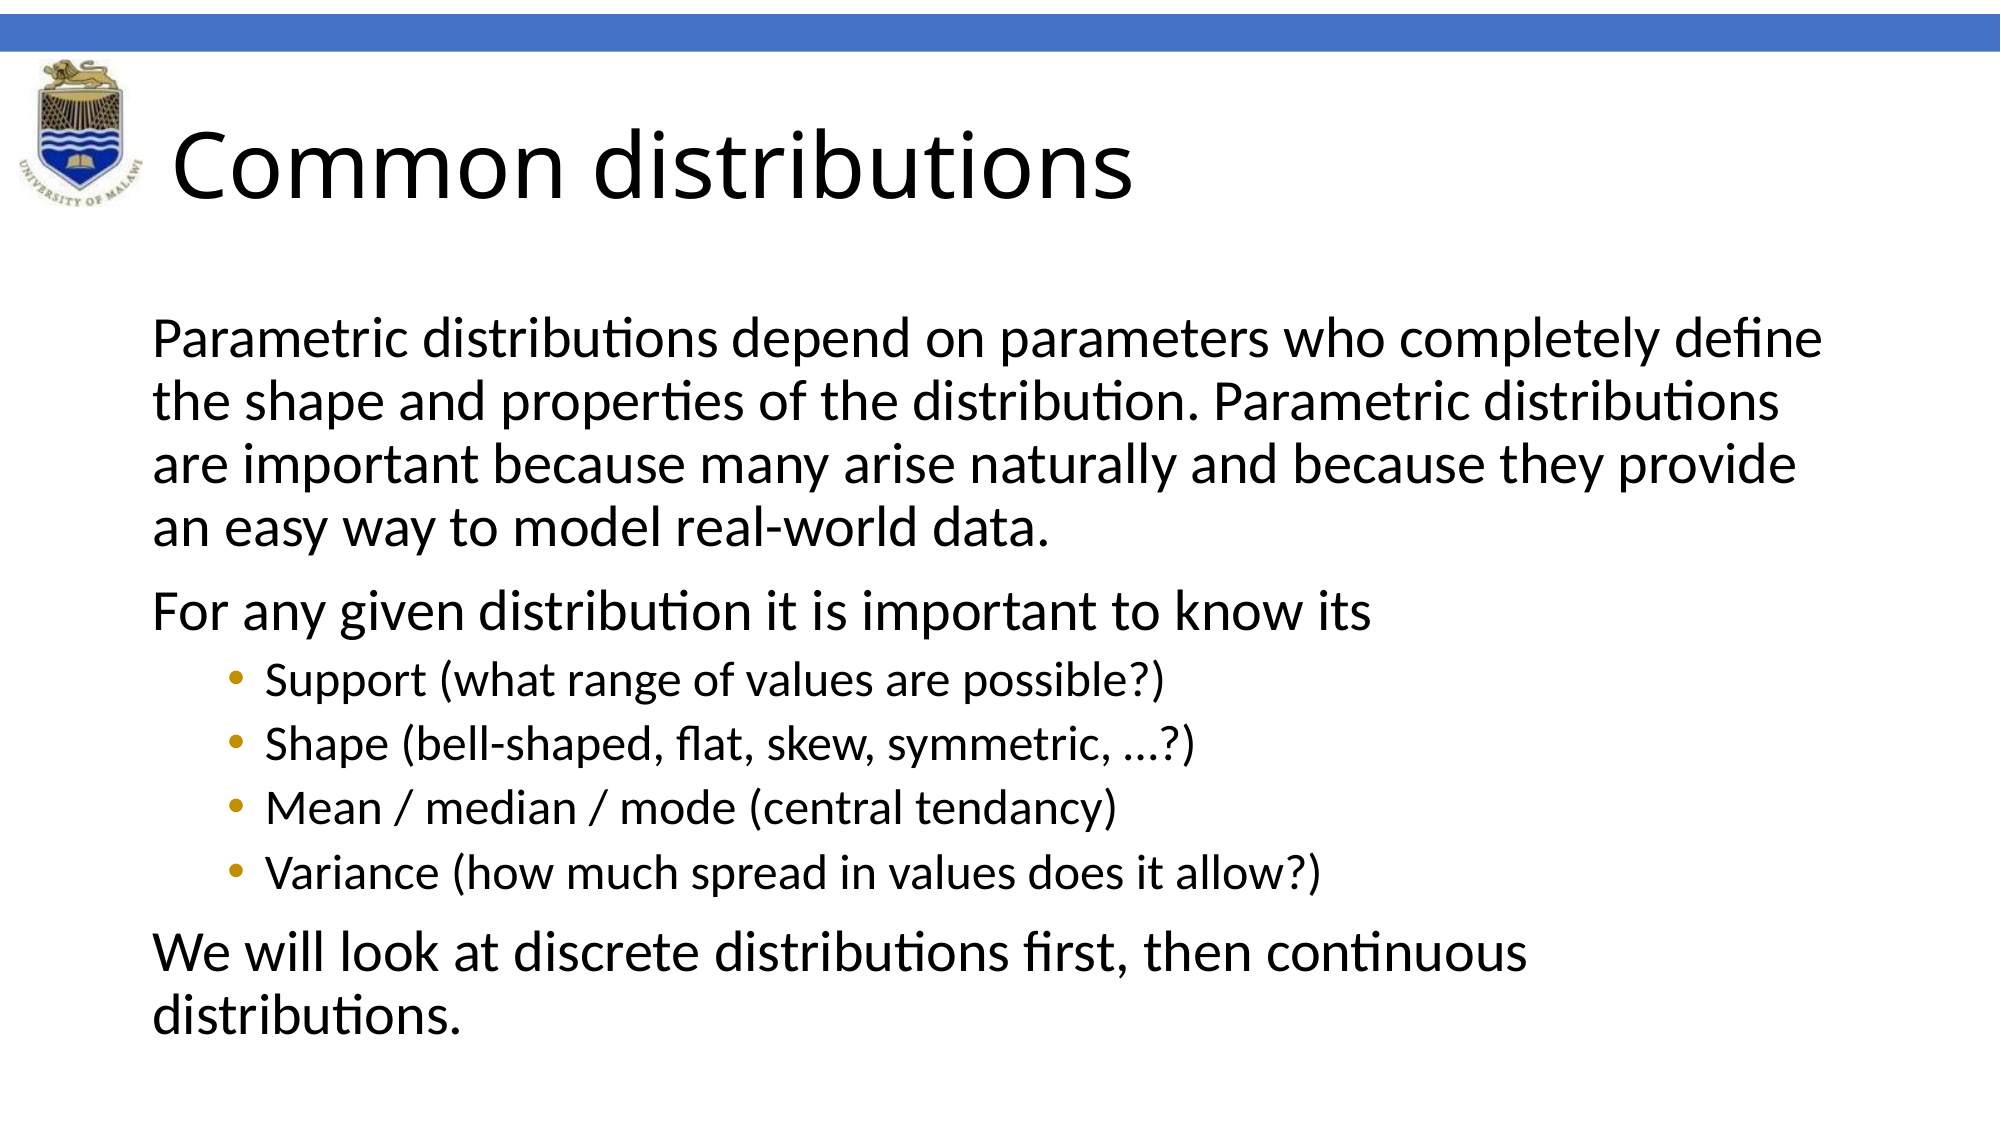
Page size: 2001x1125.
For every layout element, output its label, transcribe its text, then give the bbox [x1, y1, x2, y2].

picture [19, 59, 143, 207]
title Common distributions [155, 59, 1851, 278]
list Parametric distributions depend on parameters who completely define the shape and properties of the distribution. Parametric distributions are important because many arise naturally and because they provide an easy way to model real-world data. For any given distribution it is important to know its Support (what range of values are possible?) Shape (bell-shaped, flat, skew, symmetric, …?) Mean / median / mode (central tendancy) Variance (how much spread in values does it allow?) We will look at discrete distributions first, then continuous distributions. [137, 299, 1863, 1066]
